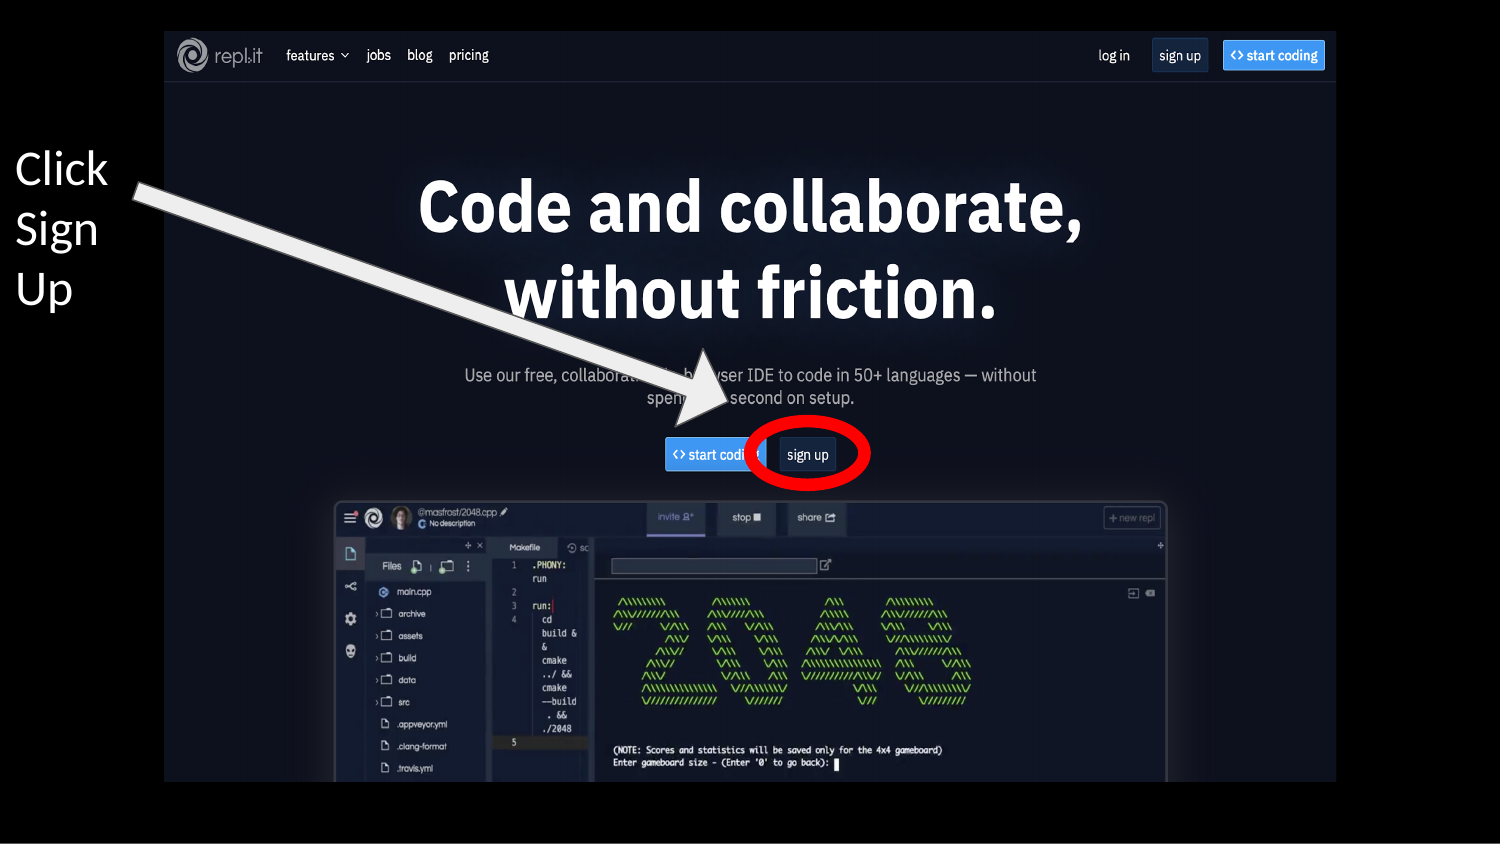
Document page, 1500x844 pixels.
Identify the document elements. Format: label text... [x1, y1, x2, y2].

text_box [119, 30, 1337, 782]
text_box Click Sign Up [0, 120, 114, 312]
